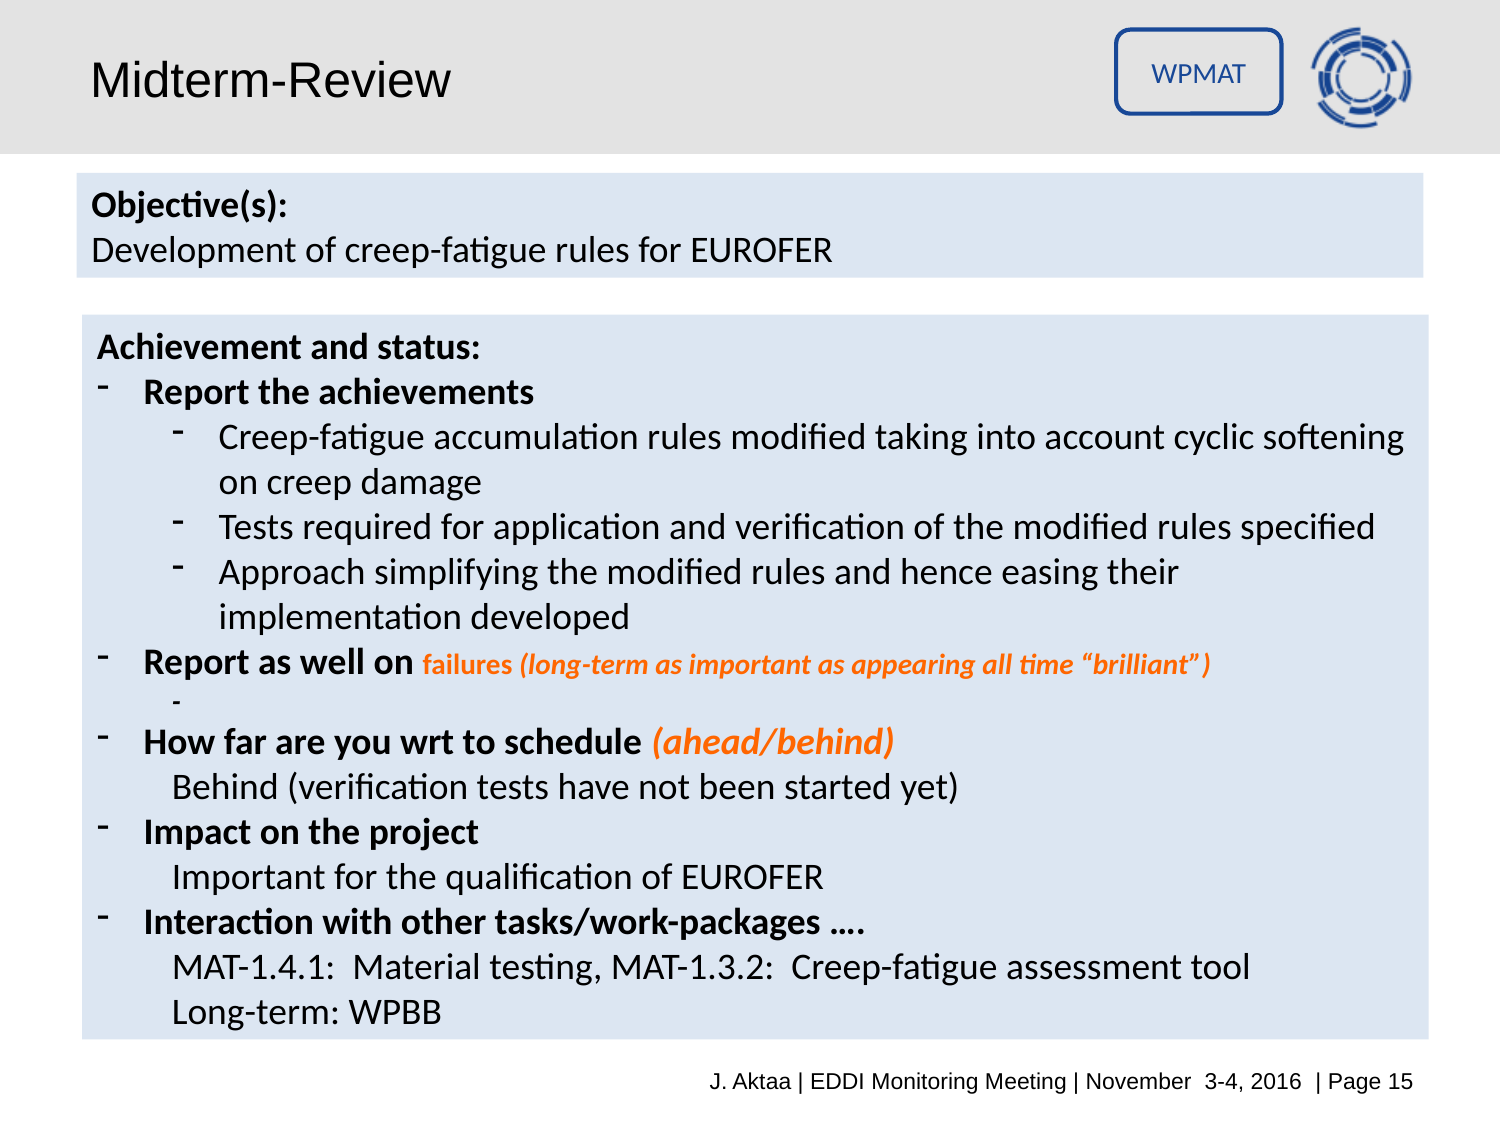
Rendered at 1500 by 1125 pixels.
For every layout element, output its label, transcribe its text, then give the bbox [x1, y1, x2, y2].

title Midterm-Review [75, 4, 1294, 151]
text_box Objective(s): Development of creep-fatigue rules for EUROFER [76, 172, 1424, 278]
picture [0, 0, 1500, 154]
text_box Achievement and status: Report the achievements Creep-fatigue accumulation rules modified taking into account cyclic softening on creep damage Tests required for application and verification of the modified rules specified Approach simplifying the modified rules and hence easing their implementation developed Report as well on failures (long-term as important as appearing all time “brilliant”) - How far are you wrt to schedule (ahead/behind) Behind (verification tests have not been started yet) Impact on the project Important for the qualification of EUROFER Interaction with other tasks/work-packages …. MAT-1.4.1: Material testing, MAT-1.3.2: Creep-fatigue assessment tool Long-term: WPBB [82, 314, 1429, 1040]
